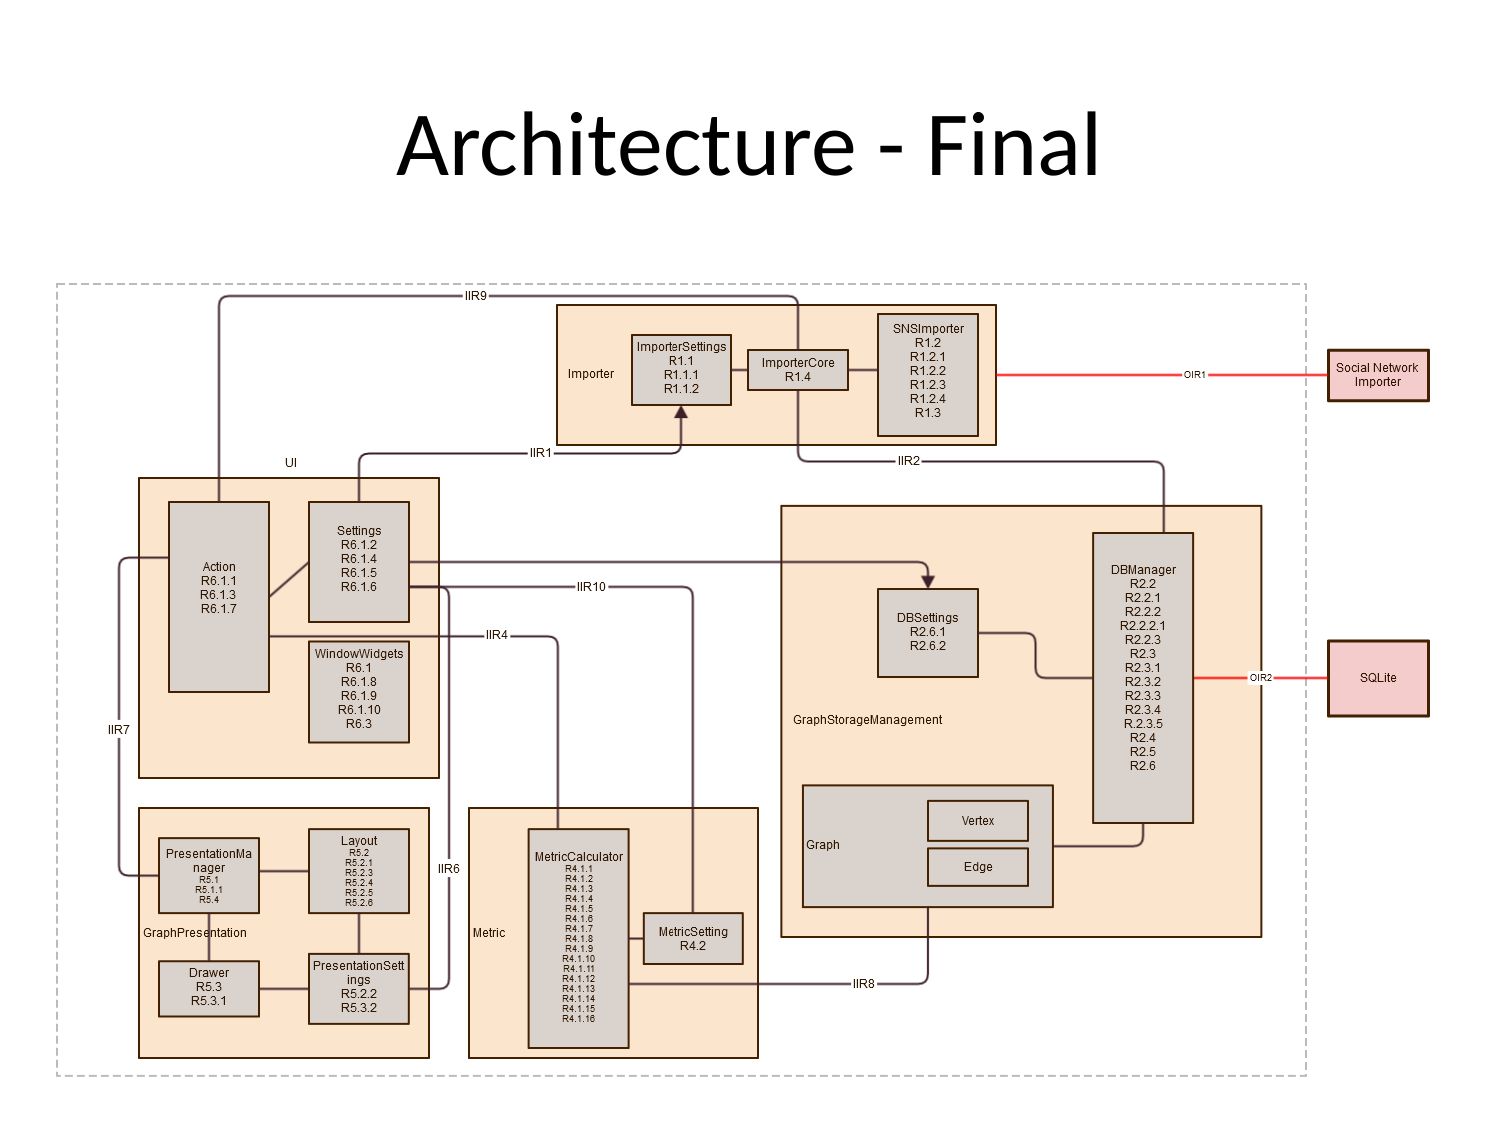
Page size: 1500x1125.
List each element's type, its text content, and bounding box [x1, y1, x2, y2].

title Architecture - Final [75, 45, 1425, 233]
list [0, 278, 1448, 1095]
